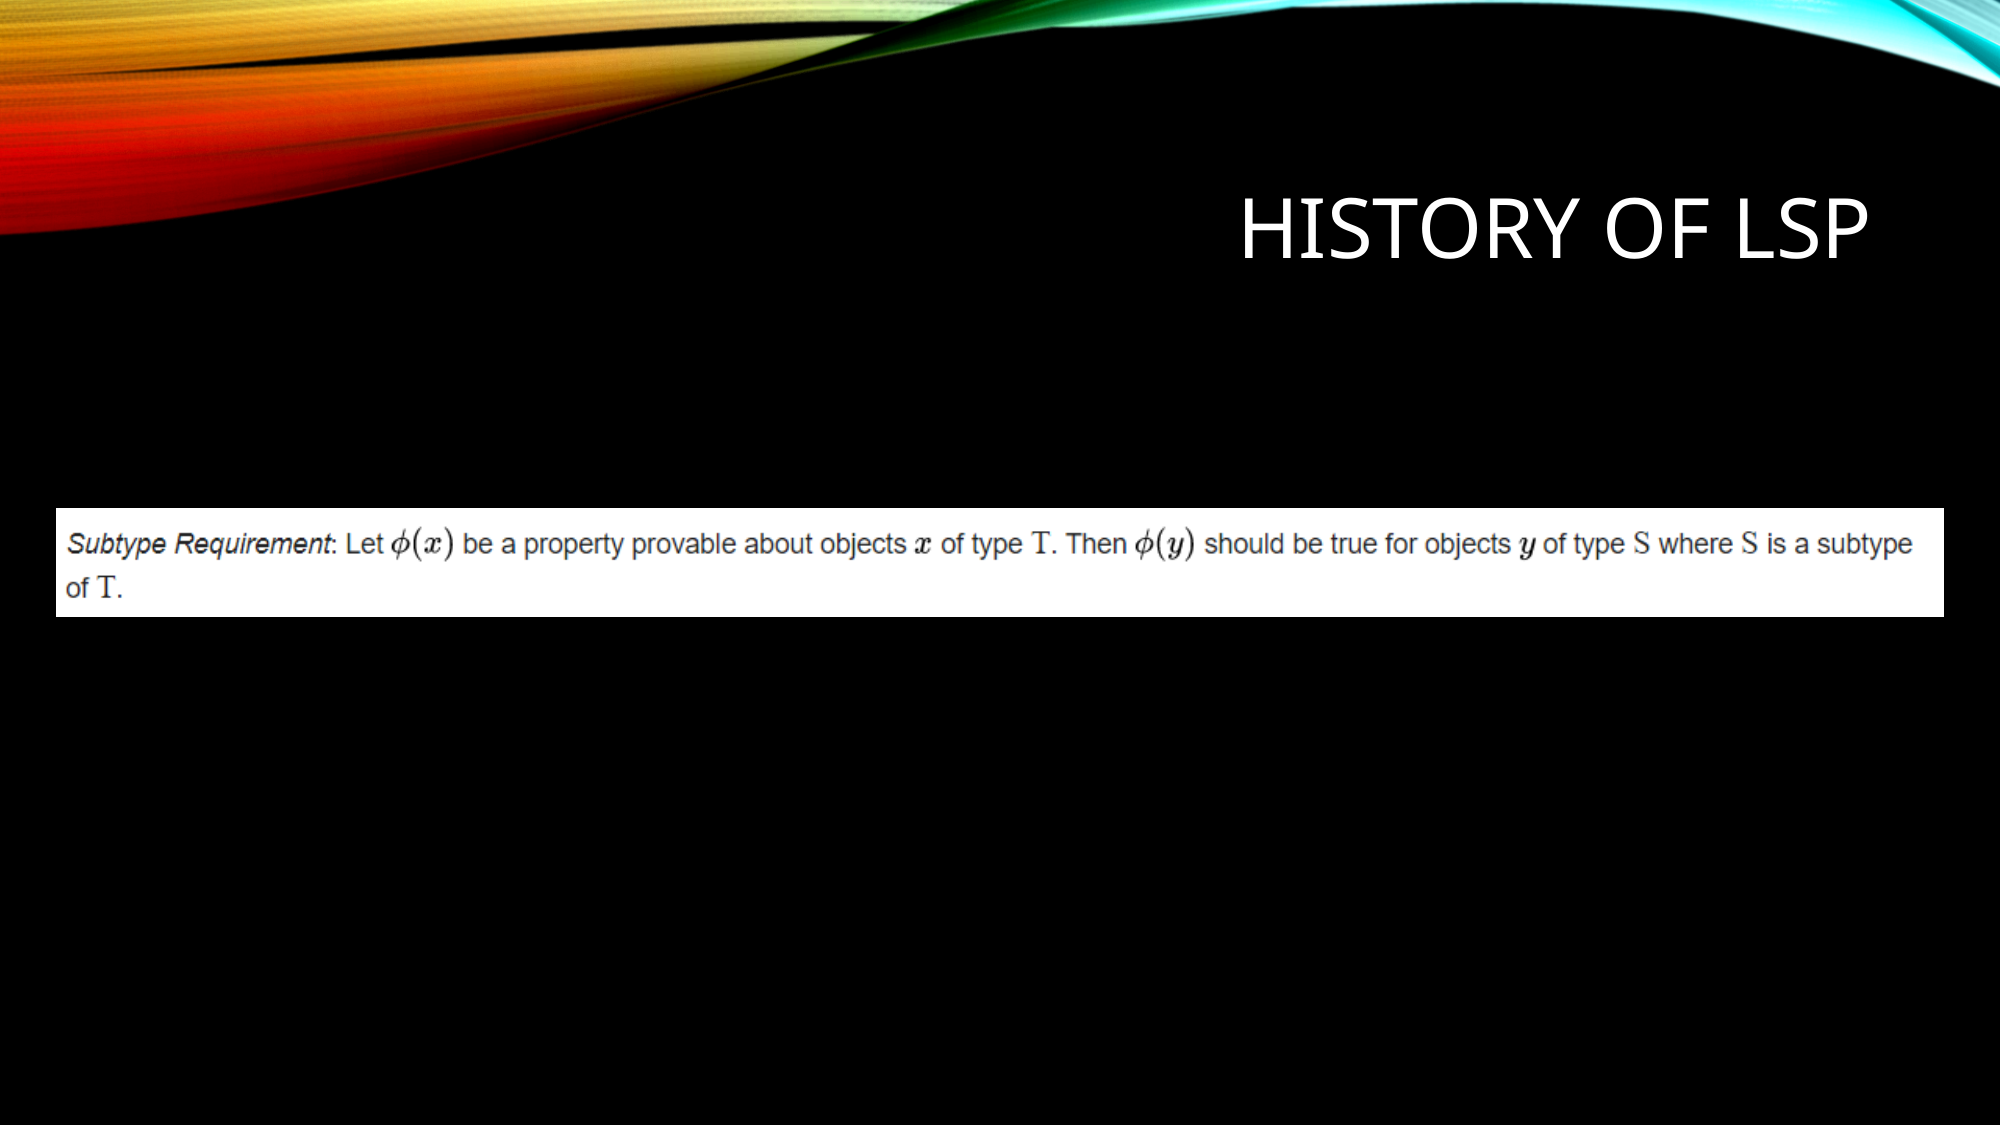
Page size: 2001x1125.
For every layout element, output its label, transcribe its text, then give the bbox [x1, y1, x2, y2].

picture [0, 0, 2000, 237]
title History of LSP [474, 125, 1888, 338]
picture [55, 508, 1944, 617]
